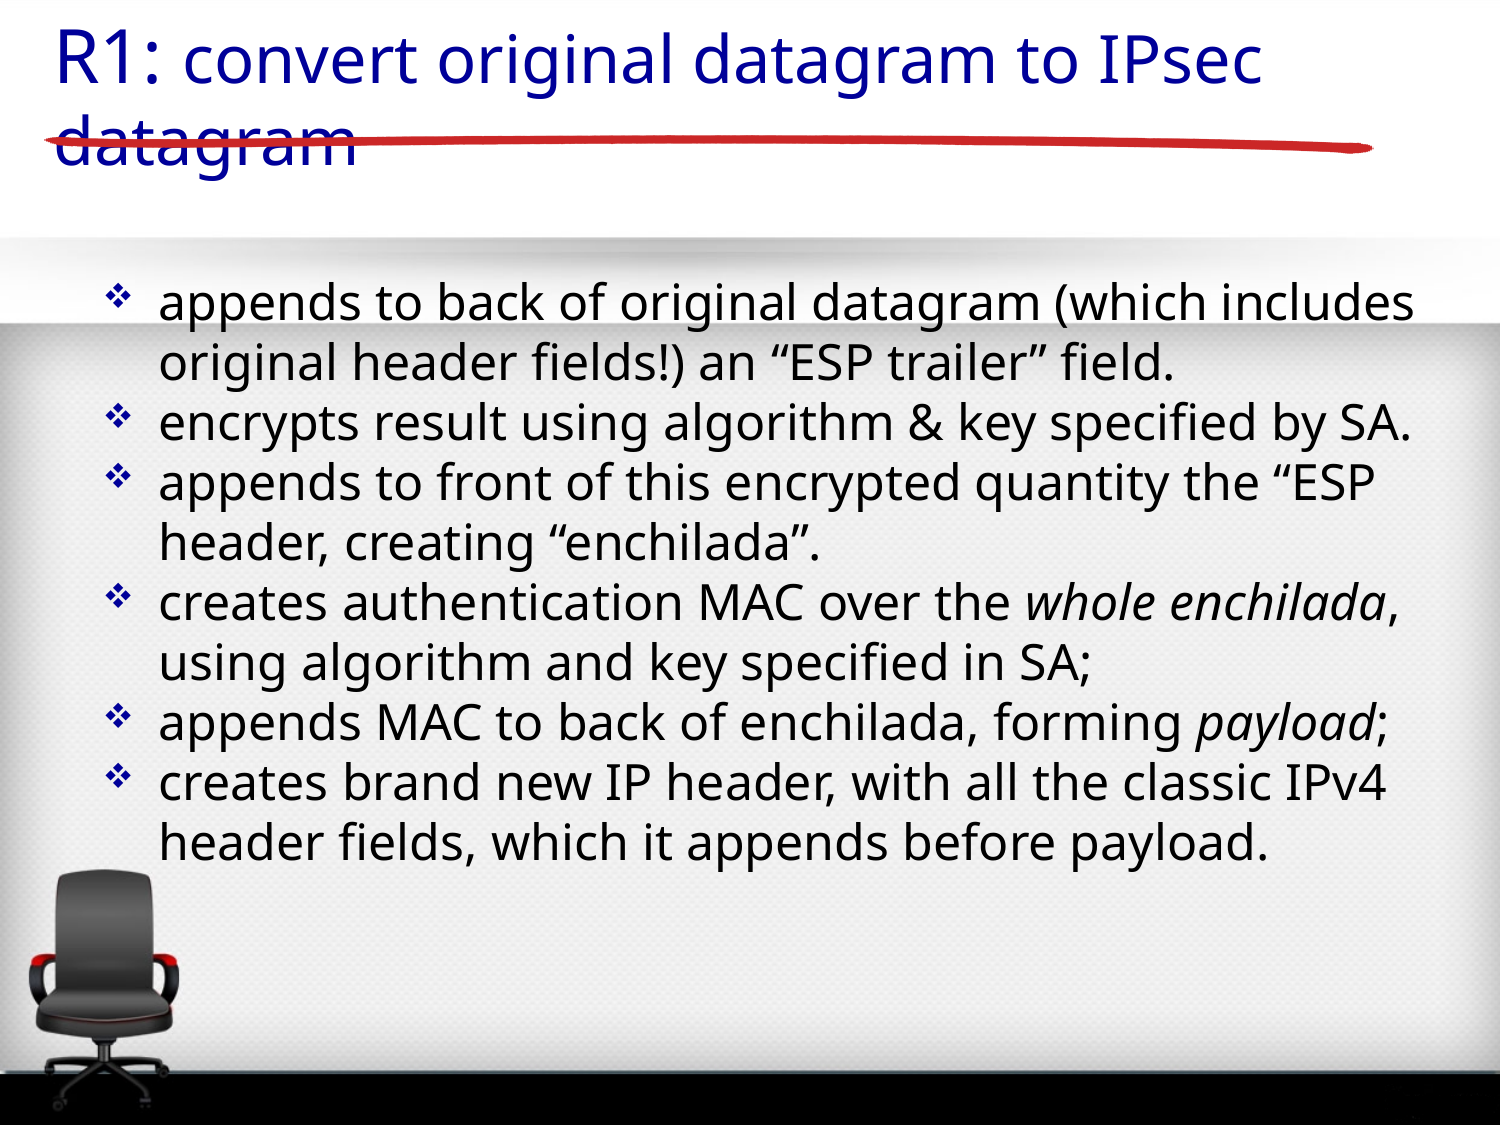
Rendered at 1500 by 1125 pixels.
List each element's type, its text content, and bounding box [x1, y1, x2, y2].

footer Network Security [762, 1062, 1397, 1114]
list appends to back of original datagram (which includes original header fields!) an “ESP trailer” field. encrypts result using algorithm & key specified by SA. appends to front of this encrypted quantity the “ESP header, creating “enchilada”. creates authentication MAC over the whole enchilada, using algorithm and key specified in SA; appends MAC to back of enchilada, forming payload; creates brand new IP header, with all the classic IPv4 header fields, which it appends before payload. [87, 262, 1454, 1025]
title R1: convert original datagram to IPsec datagram [38, 0, 1500, 188]
picture [0, 0, 1500, 1125]
